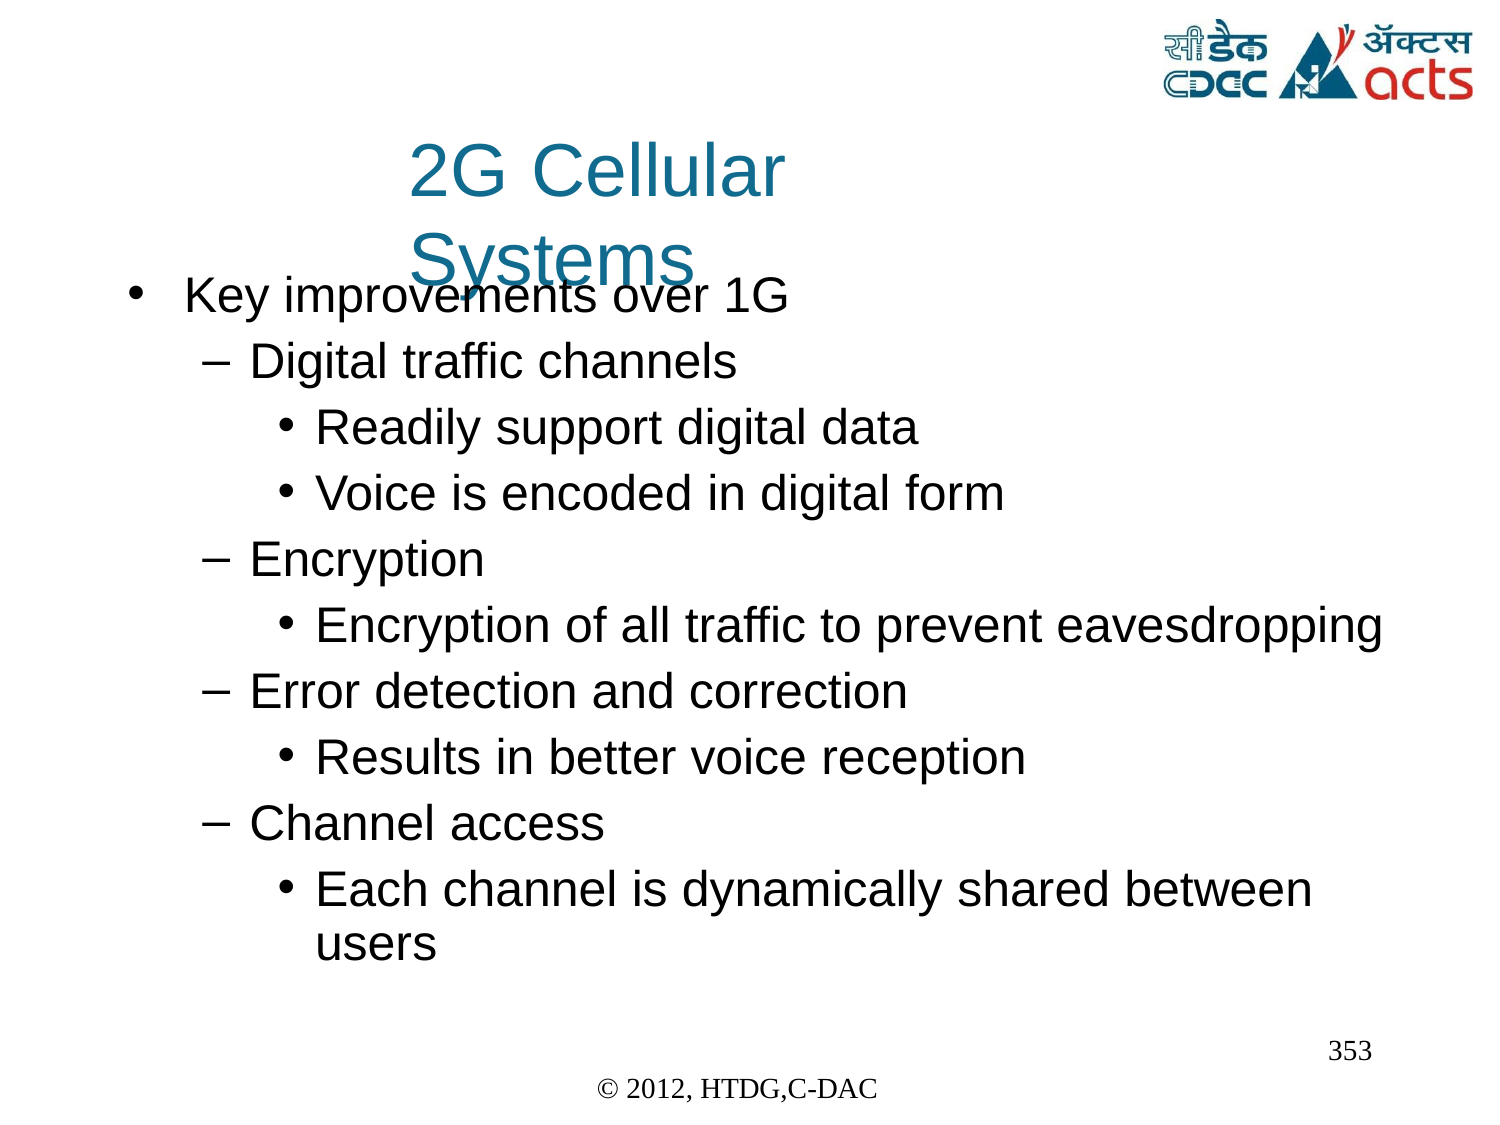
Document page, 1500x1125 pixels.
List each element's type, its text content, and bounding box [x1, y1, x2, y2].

picture [1163, 19, 1473, 100]
footer © 2012, HTDG,C-DAC [594, 1069, 880, 1107]
text_box 2G Cellular Systems [406, 121, 1094, 211]
text_box Key improvements over 1G Digital traffic channels Readily support digital data Voice is encoded in digital form Encryption Encryption of all traffic to prevent eavesdropping Error detection and correction Results in better voice reception Channel access Each channel is dynamically shared between users [125, 262, 1388, 971]
text_box 353 [1326, 1031, 1375, 1069]
